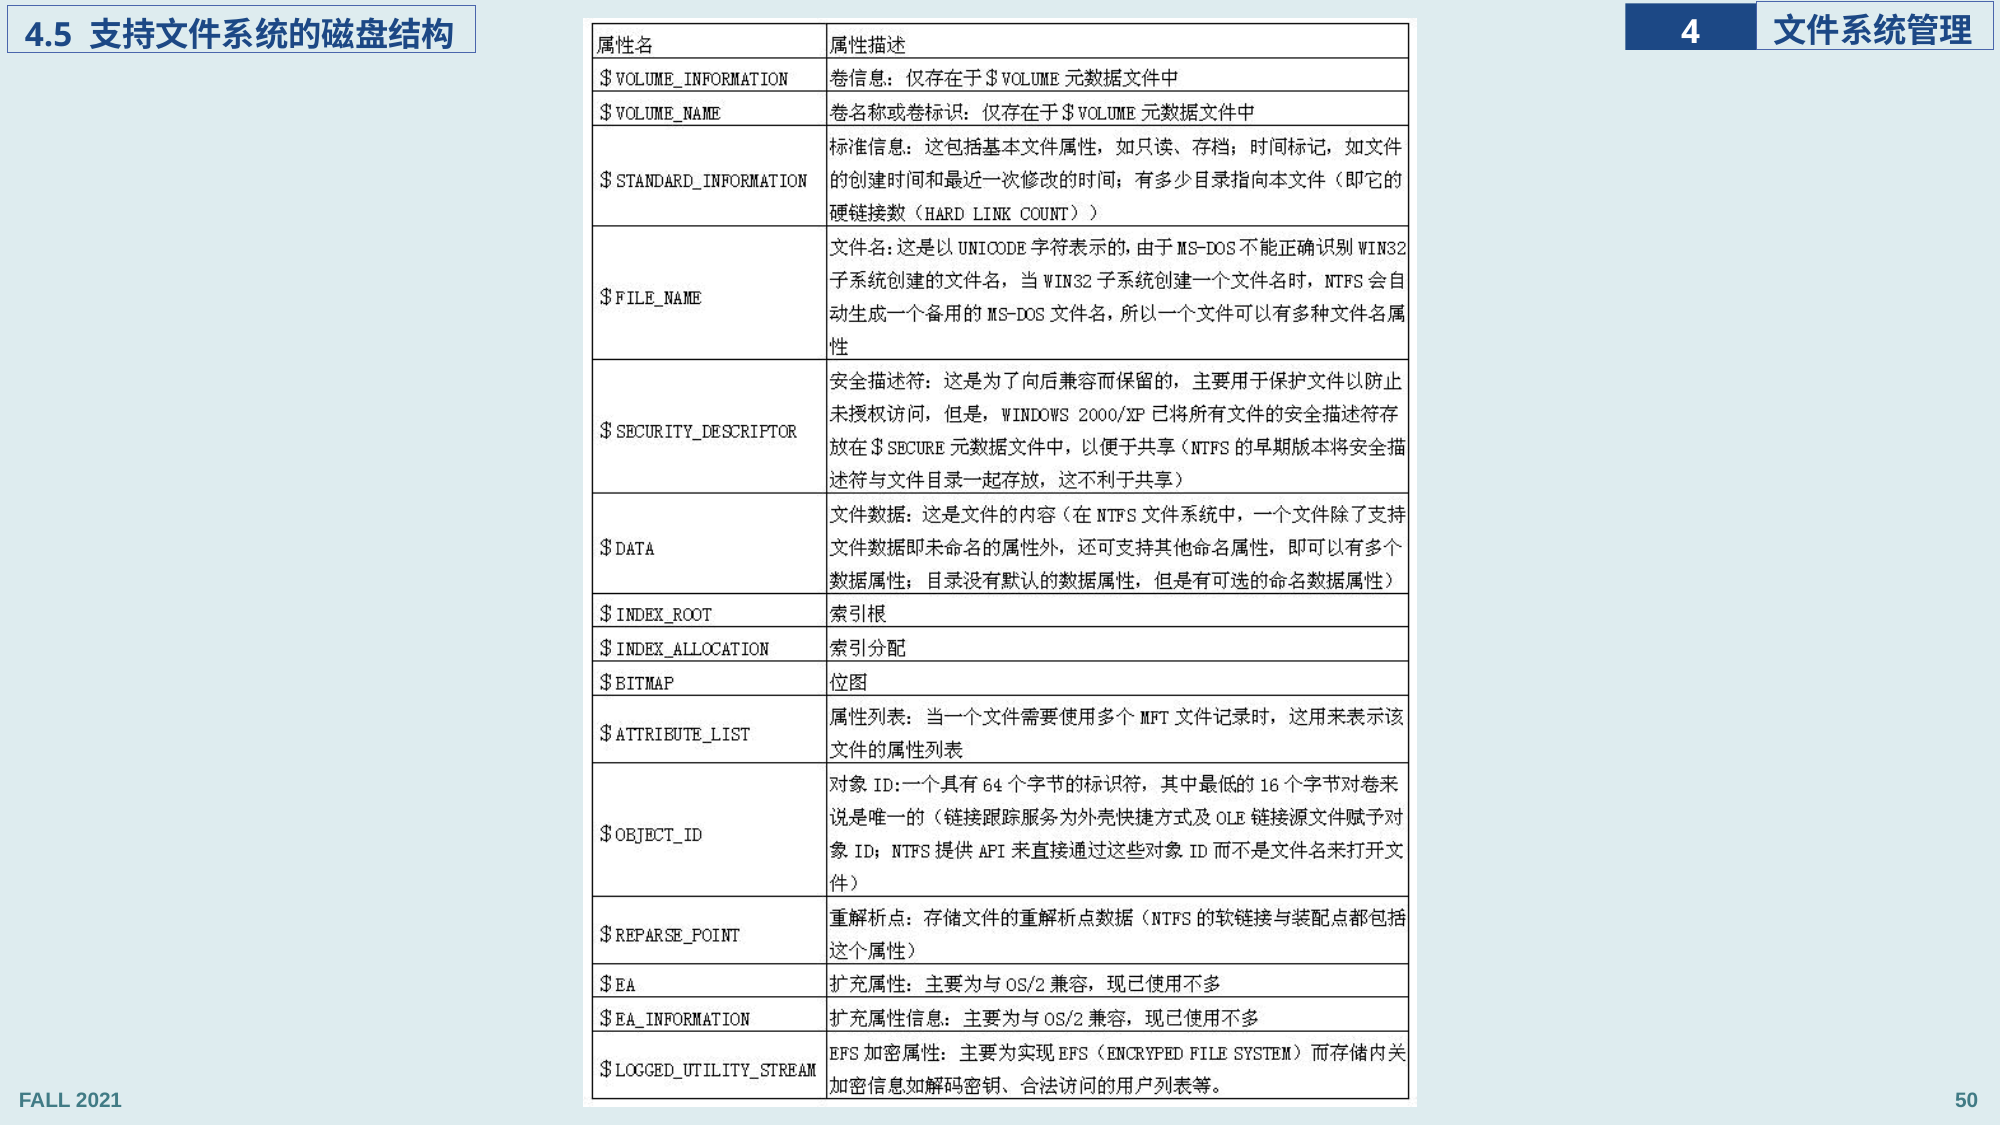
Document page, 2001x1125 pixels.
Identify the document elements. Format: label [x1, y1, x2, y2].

text_box [583, 18, 1417, 1107]
